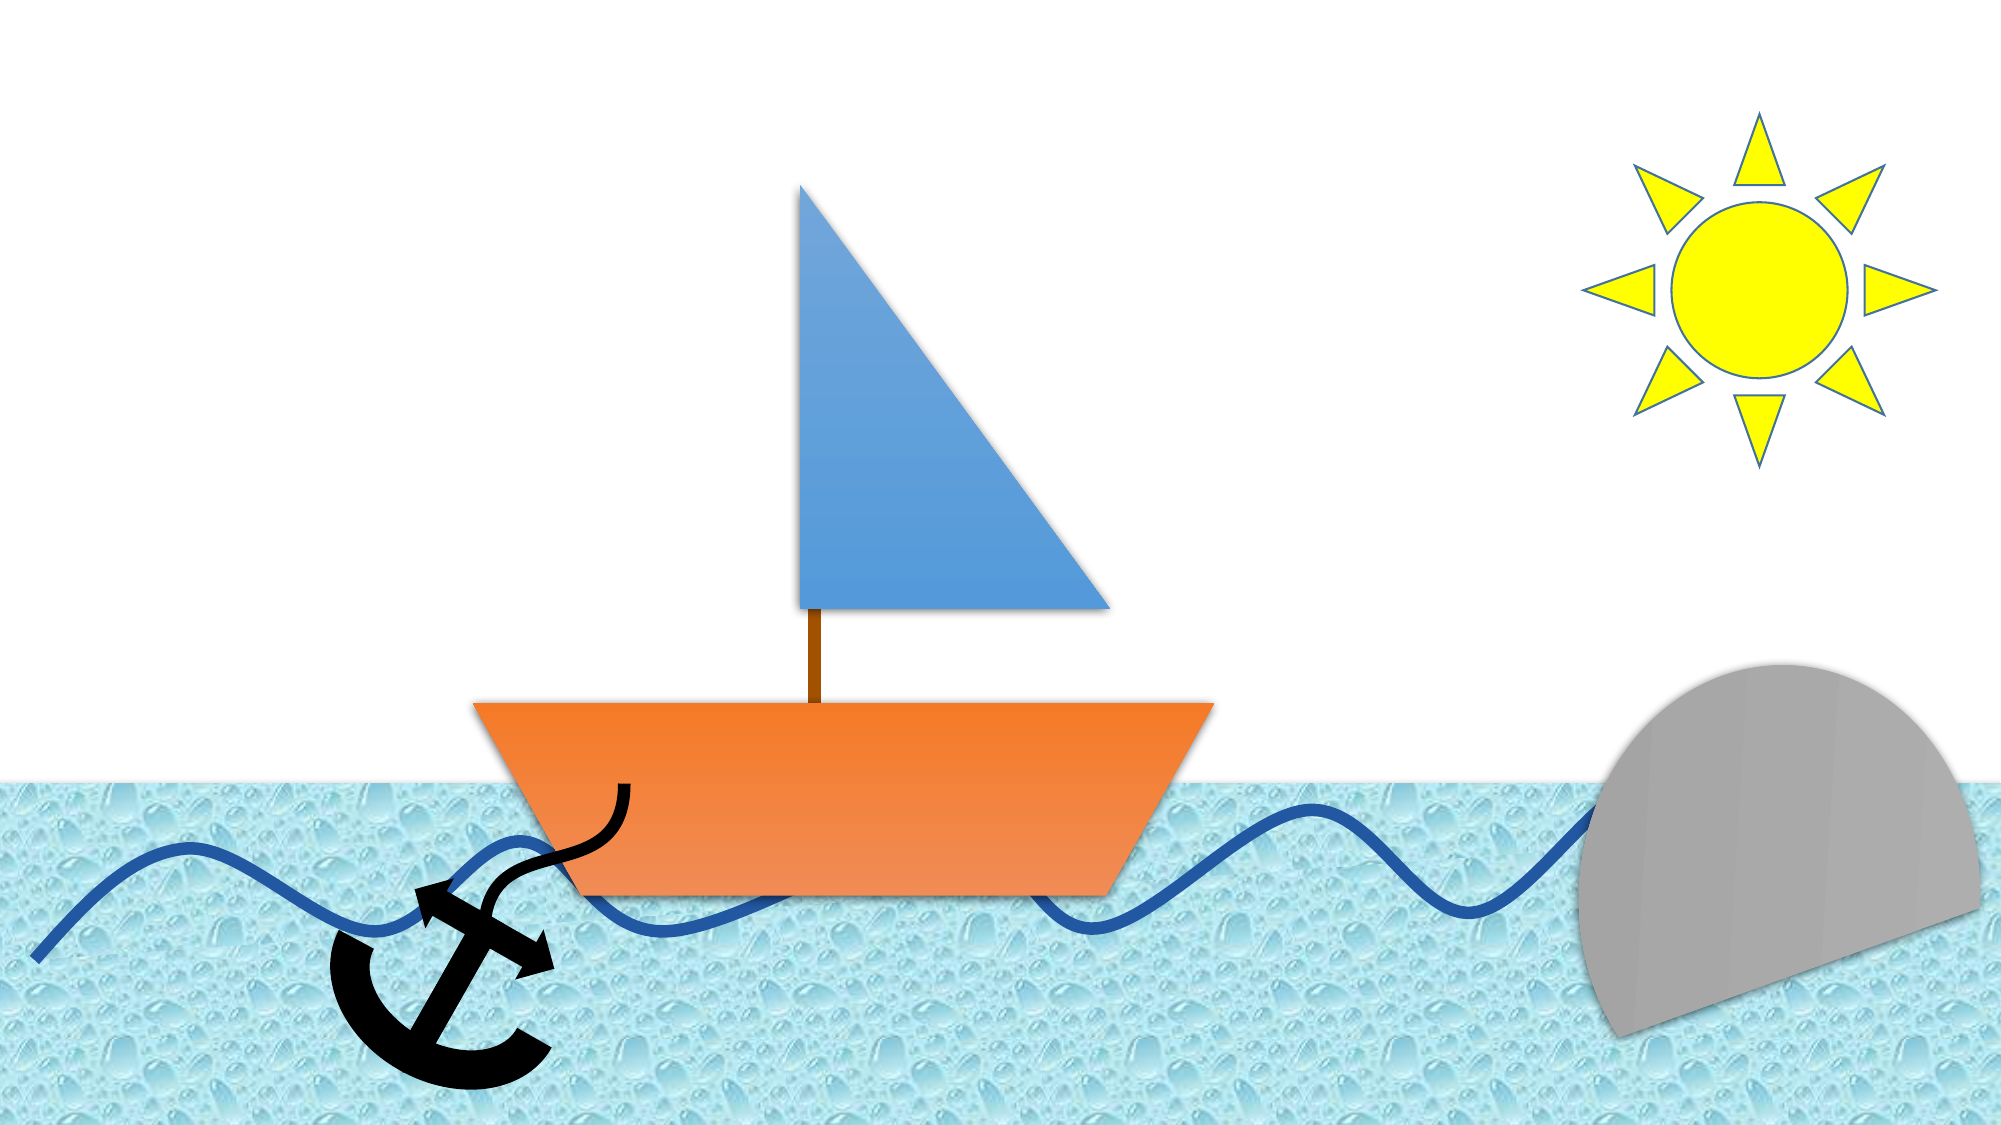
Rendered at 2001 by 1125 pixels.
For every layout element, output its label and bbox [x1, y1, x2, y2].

text_box [1732, 111, 1787, 187]
text_box [1863, 263, 1939, 317]
text_box [1215, 808, 1582, 914]
text_box [1580, 263, 1656, 317]
text_box [1578, 665, 1981, 1038]
text_box [1814, 344, 1887, 417]
text_box [1670, 201, 1849, 380]
text_box [1814, 163, 1887, 236]
text_box [1732, 394, 1787, 470]
text_box [472, 184, 1215, 896]
text_box [479, 788, 629, 929]
text_box [1632, 163, 1705, 236]
text_box [1632, 344, 1705, 417]
text_box [0, 783, 2000, 1125]
text_box [326, 891, 568, 1082]
text_box [33, 847, 326, 961]
text_box [629, 906, 790, 933]
text_box [1046, 896, 1167, 930]
text_box [448, 864, 472, 891]
